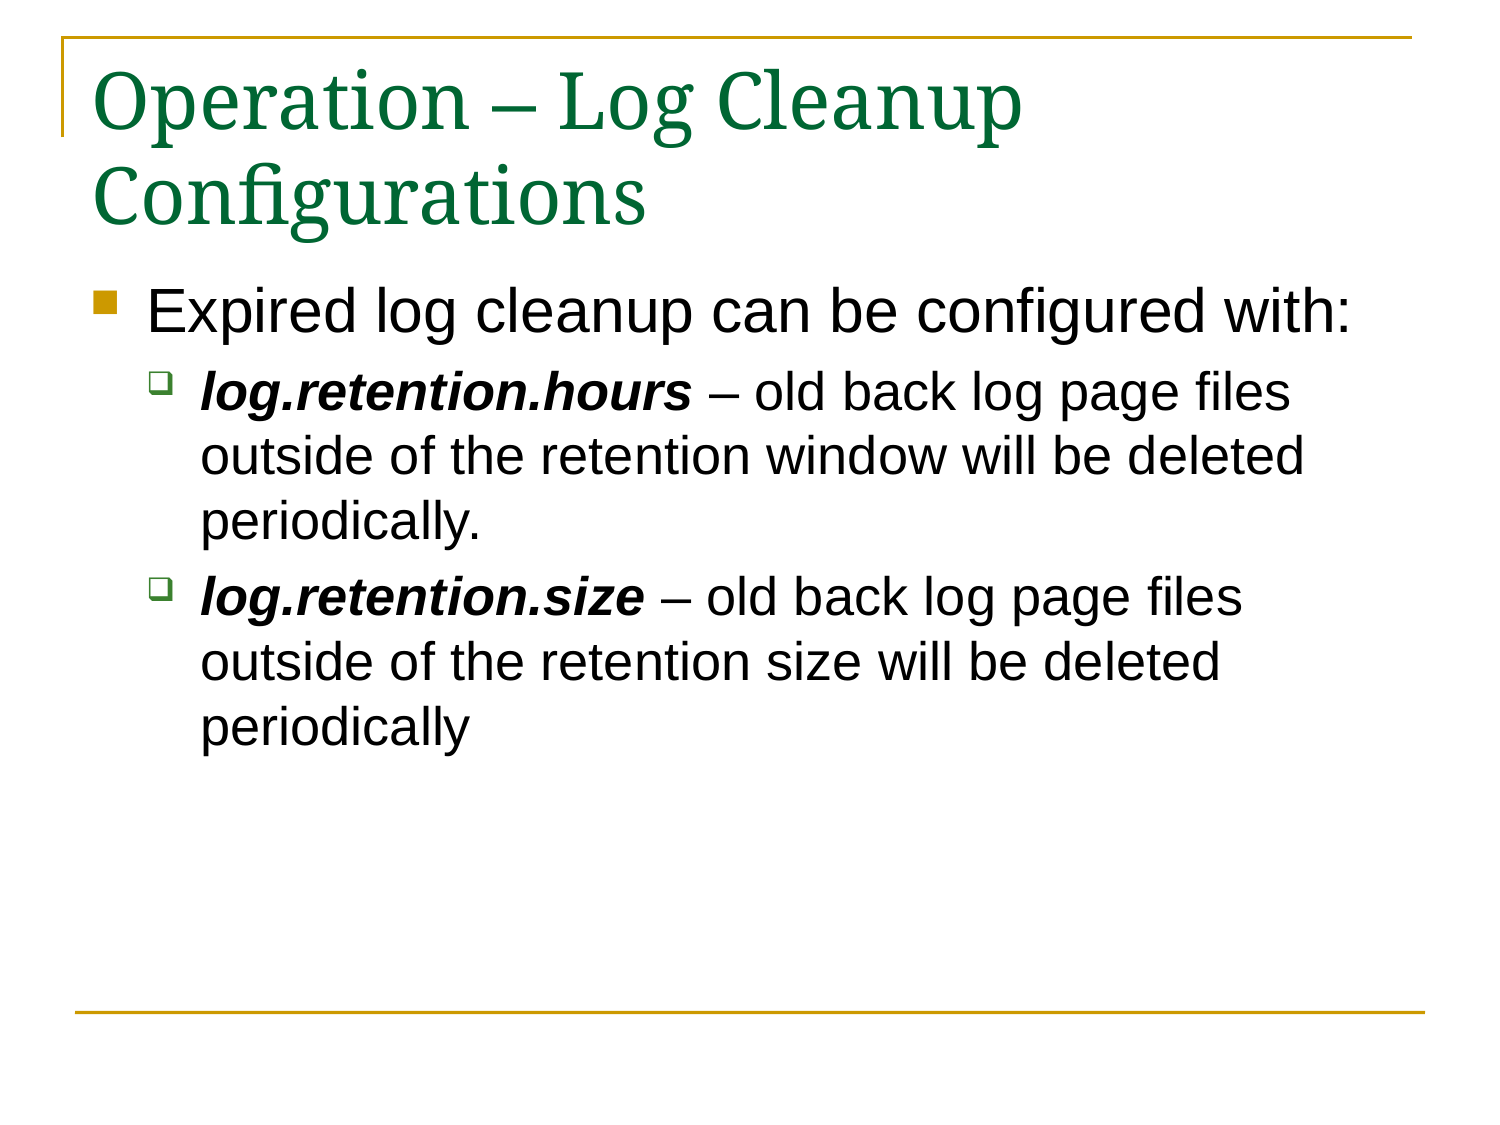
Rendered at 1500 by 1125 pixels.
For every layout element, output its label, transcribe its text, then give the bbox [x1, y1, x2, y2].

list Expired log cleanup can be configured with: log.retention.hours – old back log page files outside of the retention window will be deleted periodically. log.retention.size – old back log page files outside of the retention size will be deleted periodically [74, 262, 1426, 1006]
title Operation – Log Cleanup Configurations [76, 42, 1428, 230]
